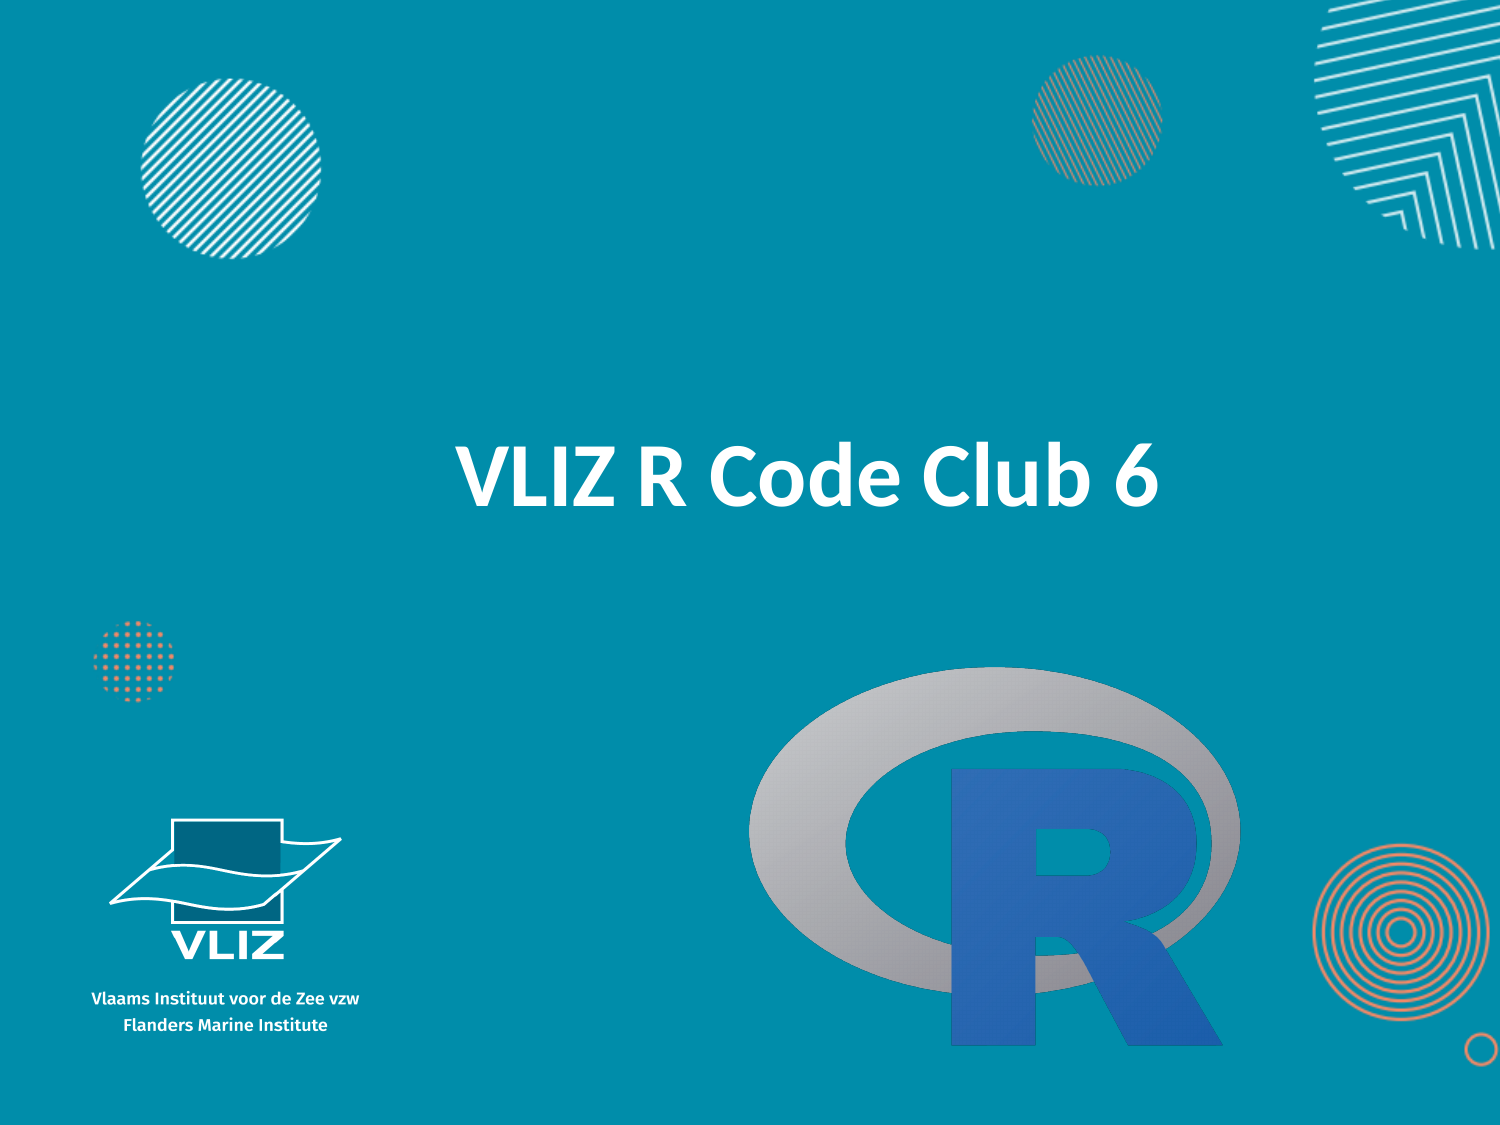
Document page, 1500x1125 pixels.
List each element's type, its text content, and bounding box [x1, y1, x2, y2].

picture [721, 590, 1257, 1125]
title VLIZ R Code Club 6 [440, 349, 1394, 591]
picture [73, 800, 377, 1050]
